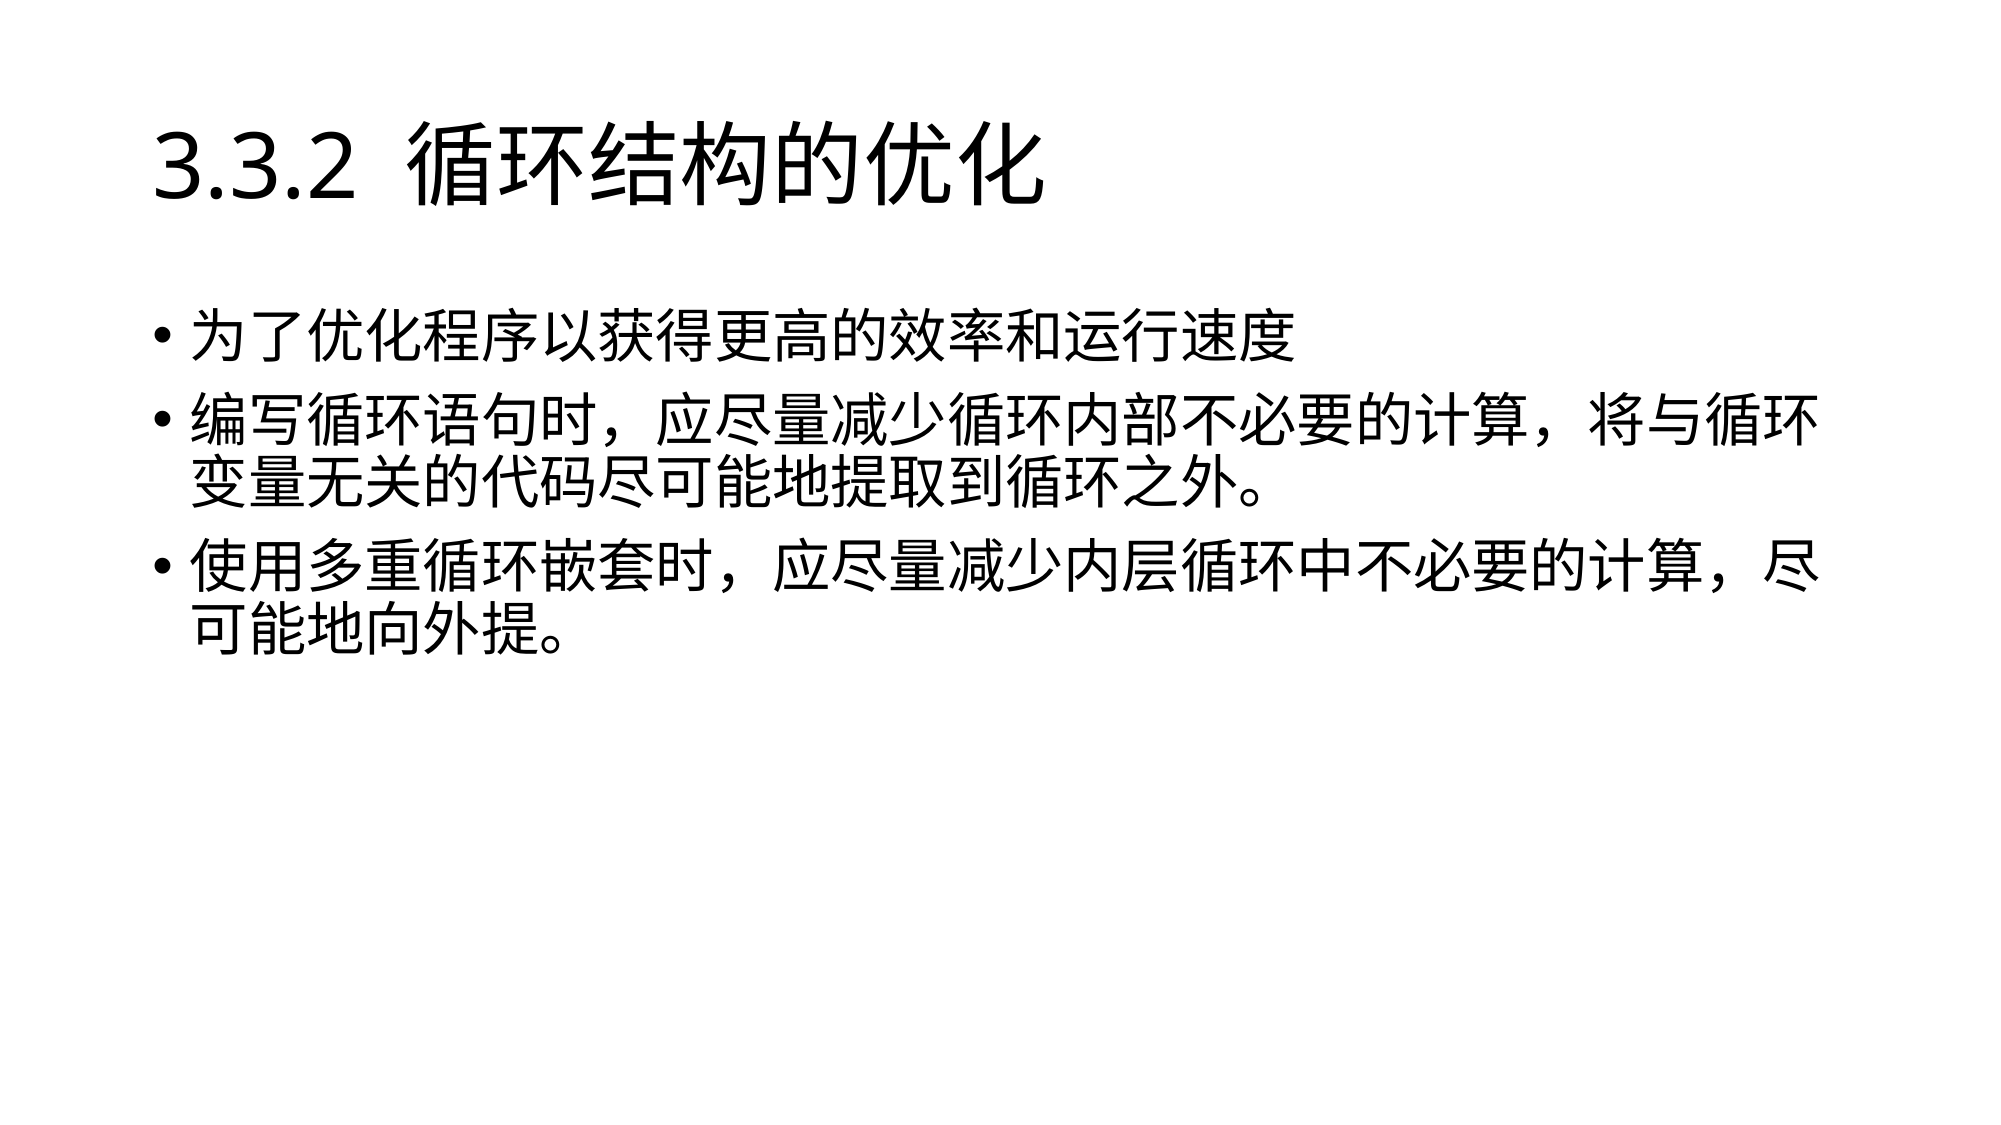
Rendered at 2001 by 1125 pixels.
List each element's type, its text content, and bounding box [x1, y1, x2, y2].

title 3.3.2 循环结构的优化 [137, 59, 1863, 278]
list 为了优化程序以获得更高的效率和运行速度 编写循环语句时，应尽量减少循环内部不必要的计算，将与循环变量无关的代码尽可能地提取到循环之外。 使用多重循环嵌套时，应尽量减少内层循环中不必要的计算，尽可能地向外提。 [137, 299, 1863, 1014]
